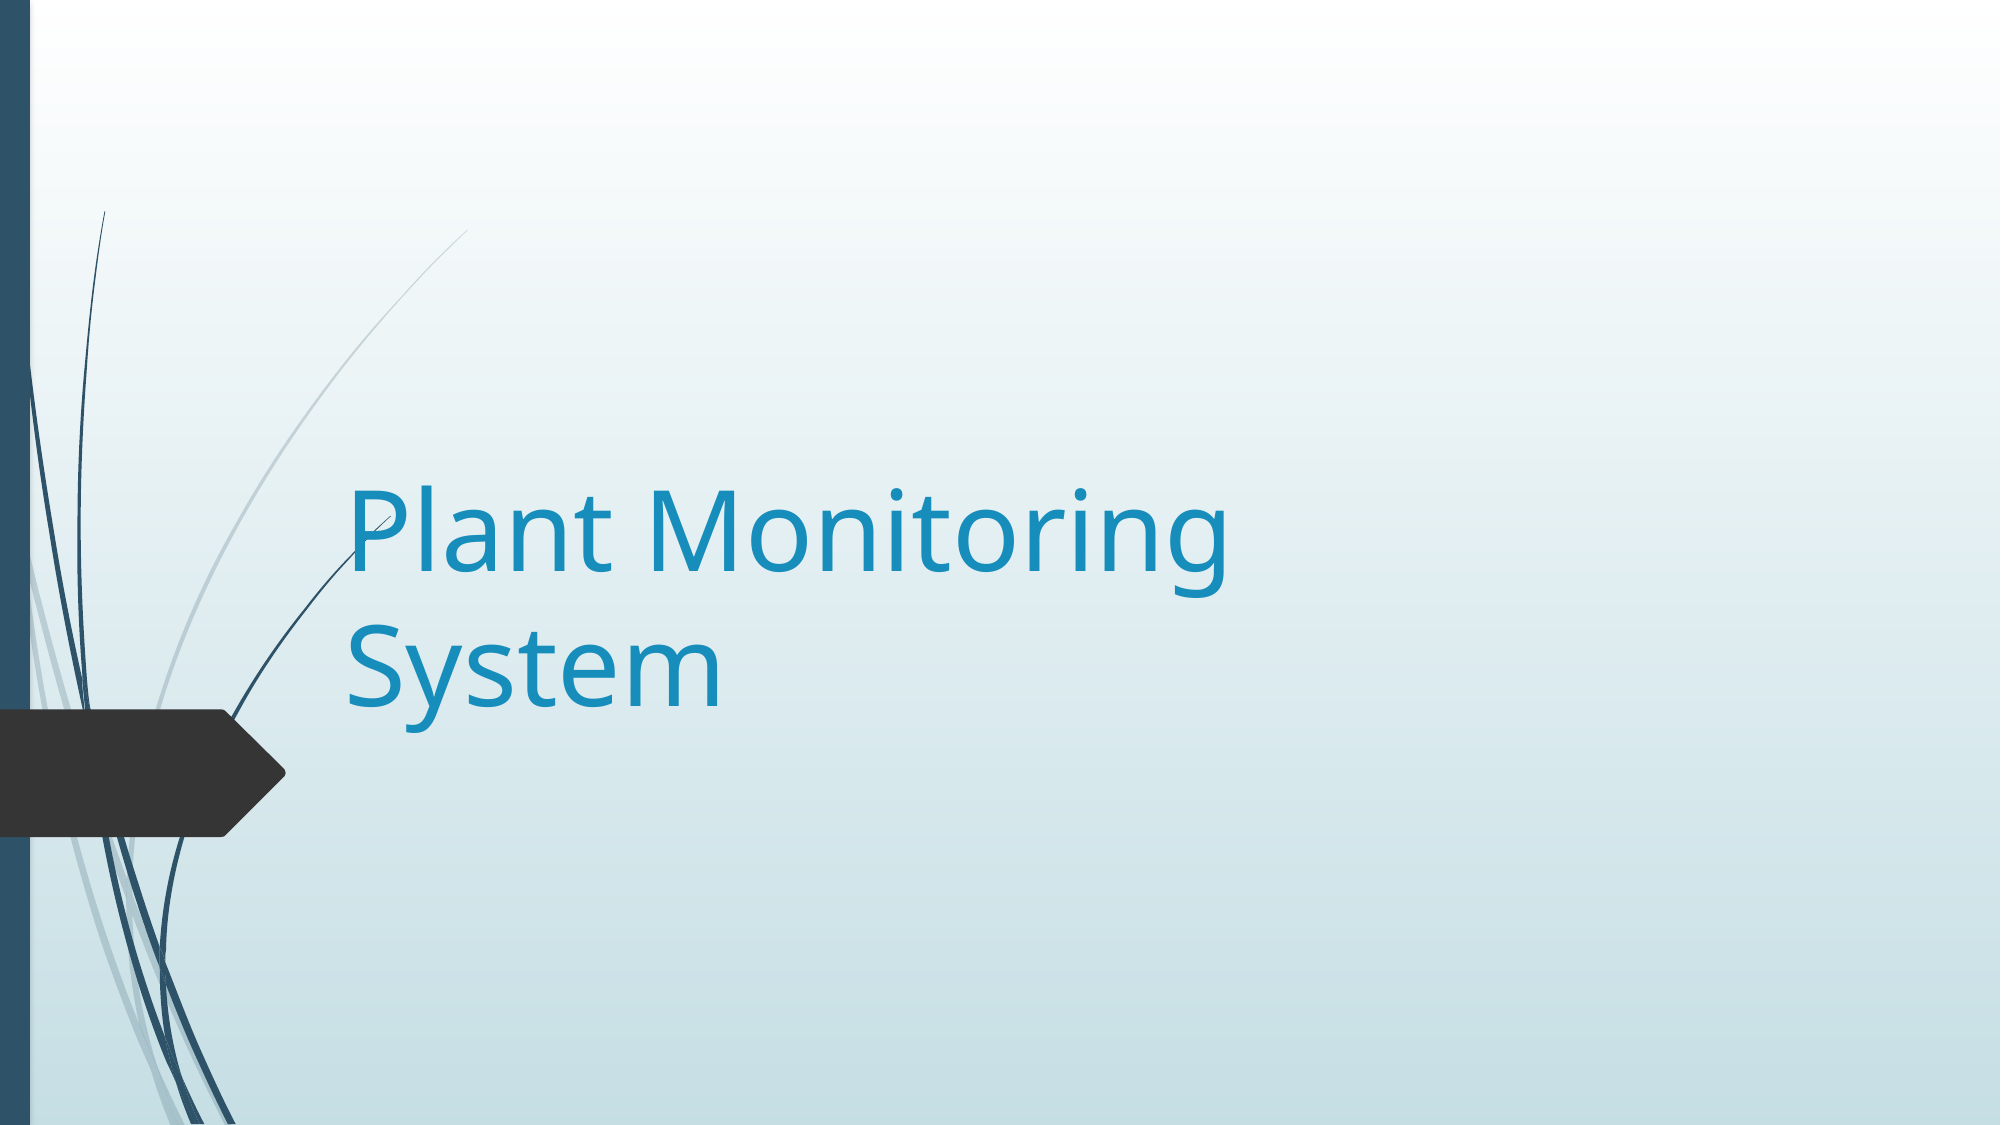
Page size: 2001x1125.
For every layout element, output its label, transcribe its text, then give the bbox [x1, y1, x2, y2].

title Plant Monitoring System [329, 351, 1551, 737]
